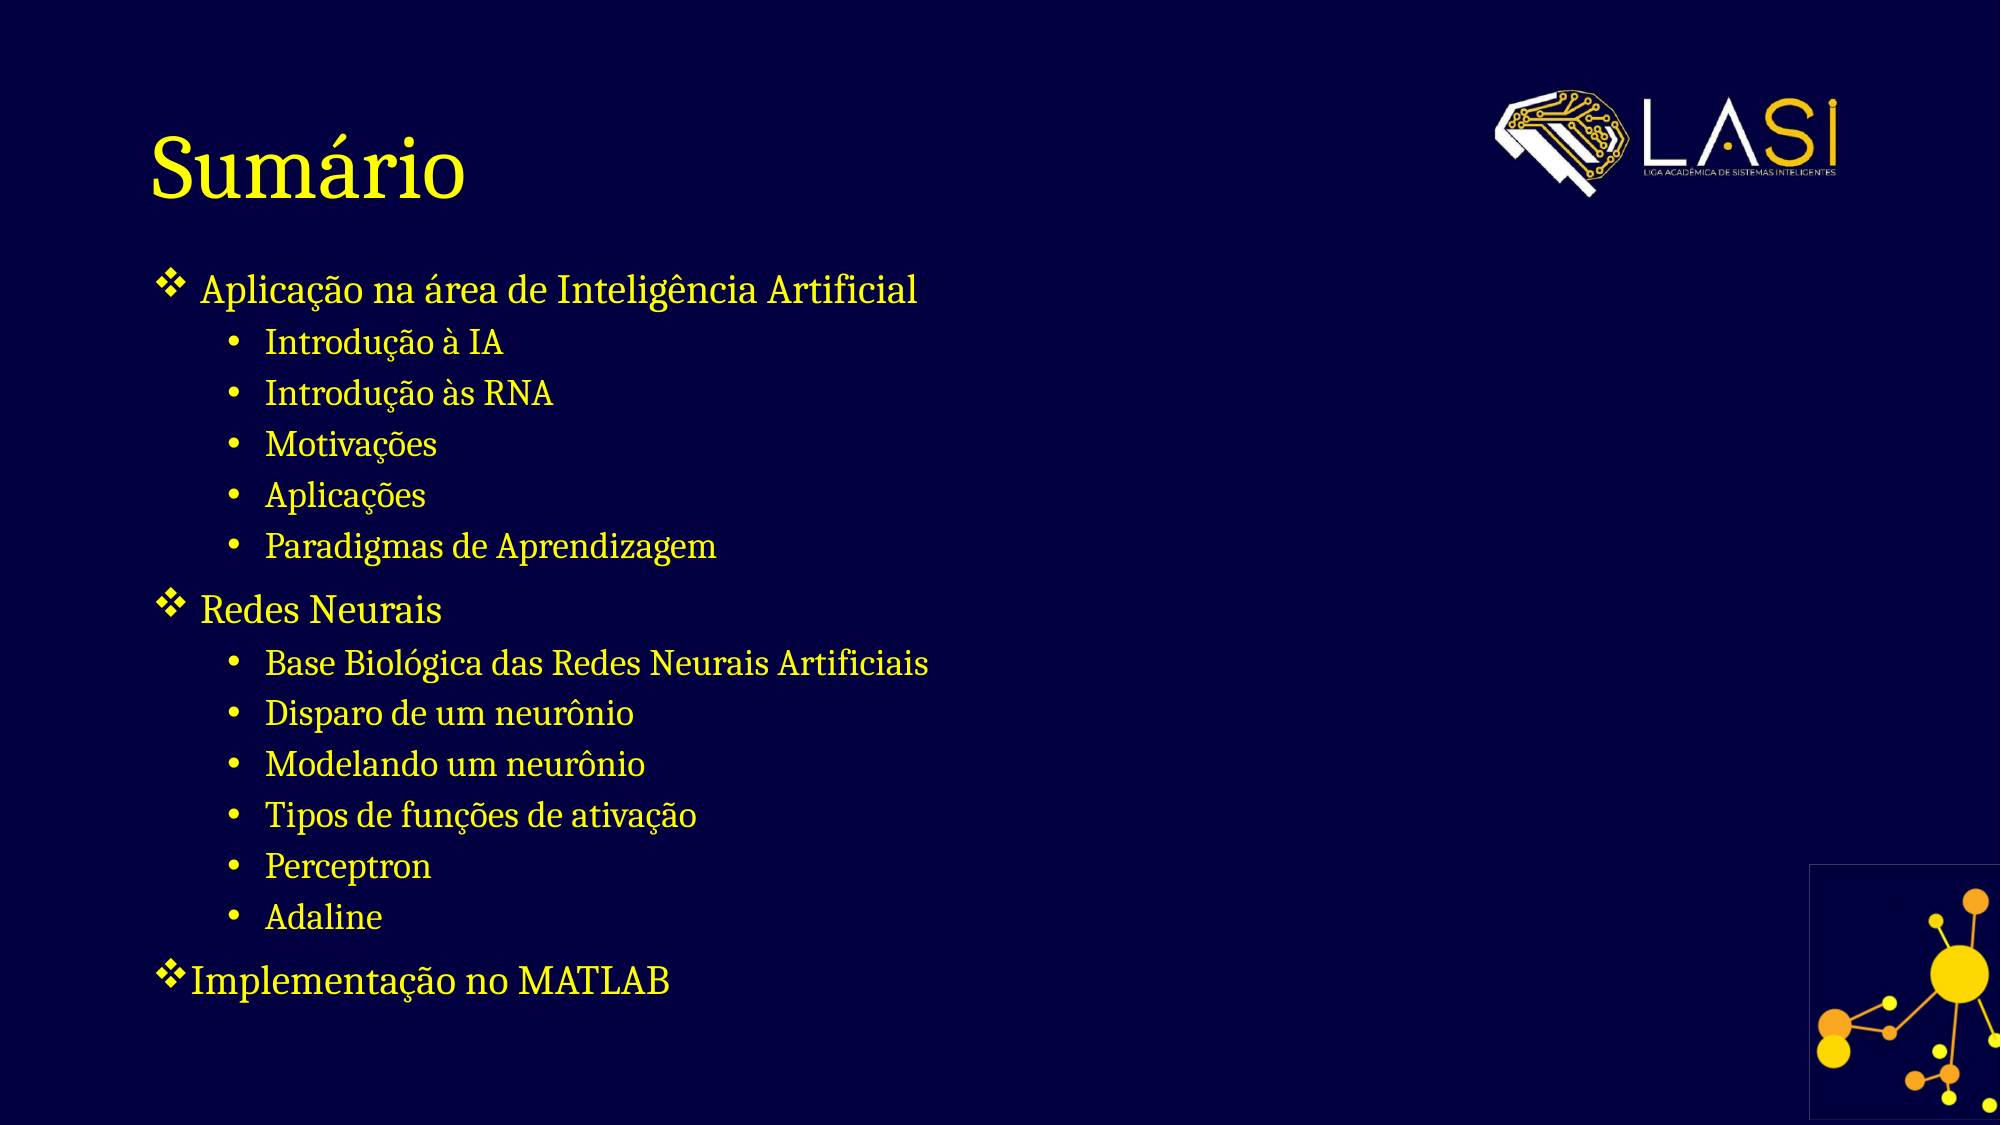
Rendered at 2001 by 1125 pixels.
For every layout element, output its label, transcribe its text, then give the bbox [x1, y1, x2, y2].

picture [1809, 863, 2000, 1120]
picture [1493, 77, 1848, 204]
title Sumário [137, 59, 1863, 259]
list Aplicação na área de Inteligência Artificial Introdução à IA Introdução às RNA Motivações Aplicações Paradigmas de Aprendizagem Redes Neurais Base Biológica das Redes Neurais Artificiais Disparo de um neurônio Modelando um neurônio Tipos de funções de ativação Perceptron Adaline Implementação no MATLAB [137, 259, 1863, 1014]
